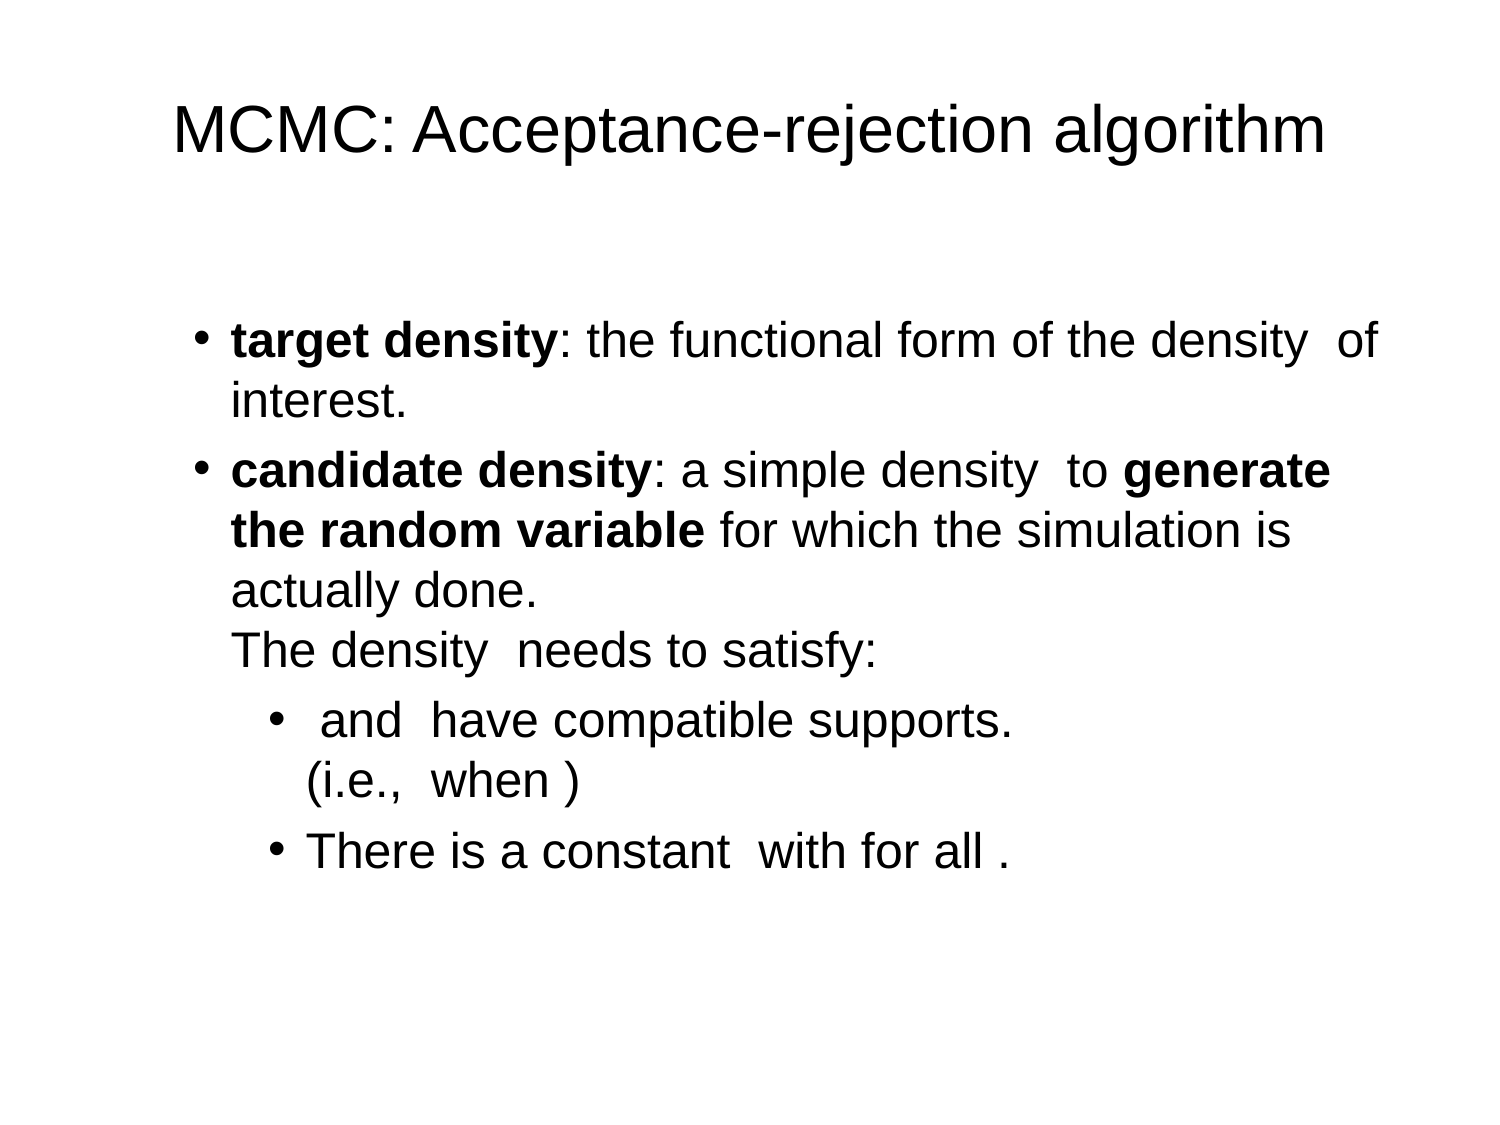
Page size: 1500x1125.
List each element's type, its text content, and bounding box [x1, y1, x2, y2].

title MCMC: Acceptance-rejection algorithm [103, 59, 1397, 203]
